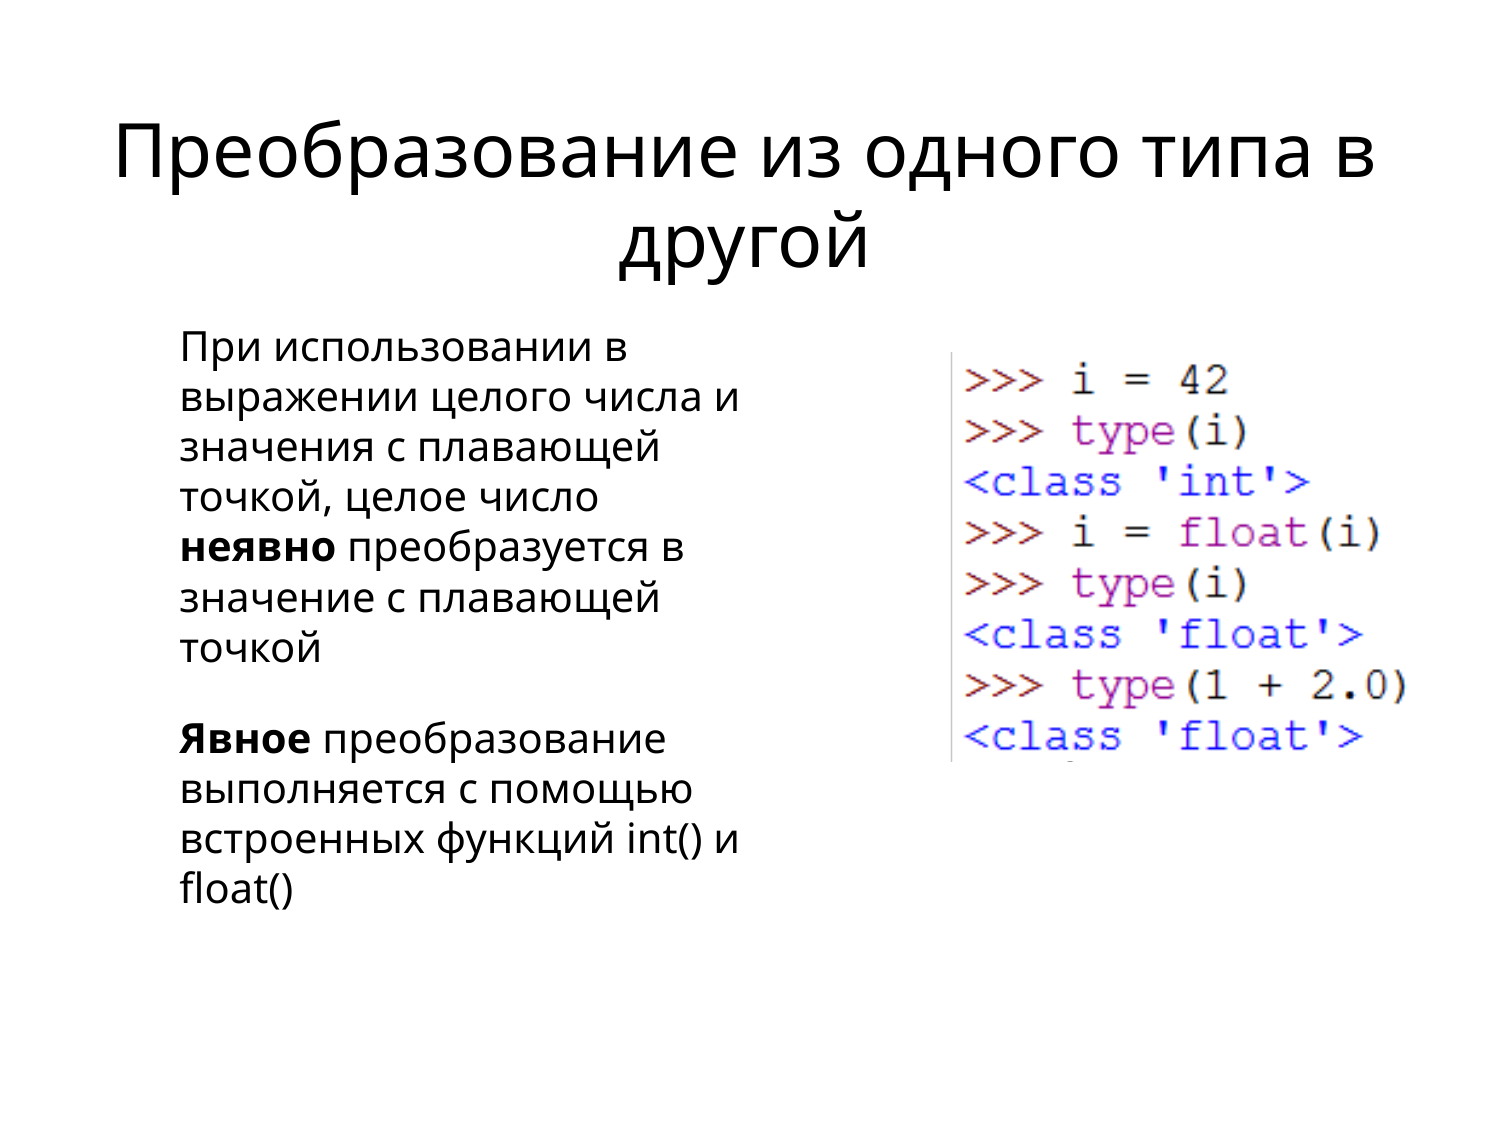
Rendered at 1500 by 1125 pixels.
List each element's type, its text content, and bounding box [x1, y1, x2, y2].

picture [950, 352, 1500, 763]
title Преобразование из одного типа в другой [103, 86, 1388, 299]
list При использовании в выражении целого числа и значения с плавающей точкой, целое число неявно преобразуется в значение с плавающей точкой Явное преобразование выполняется с помощью встроенных функций int() и float() [106, 352, 746, 879]
